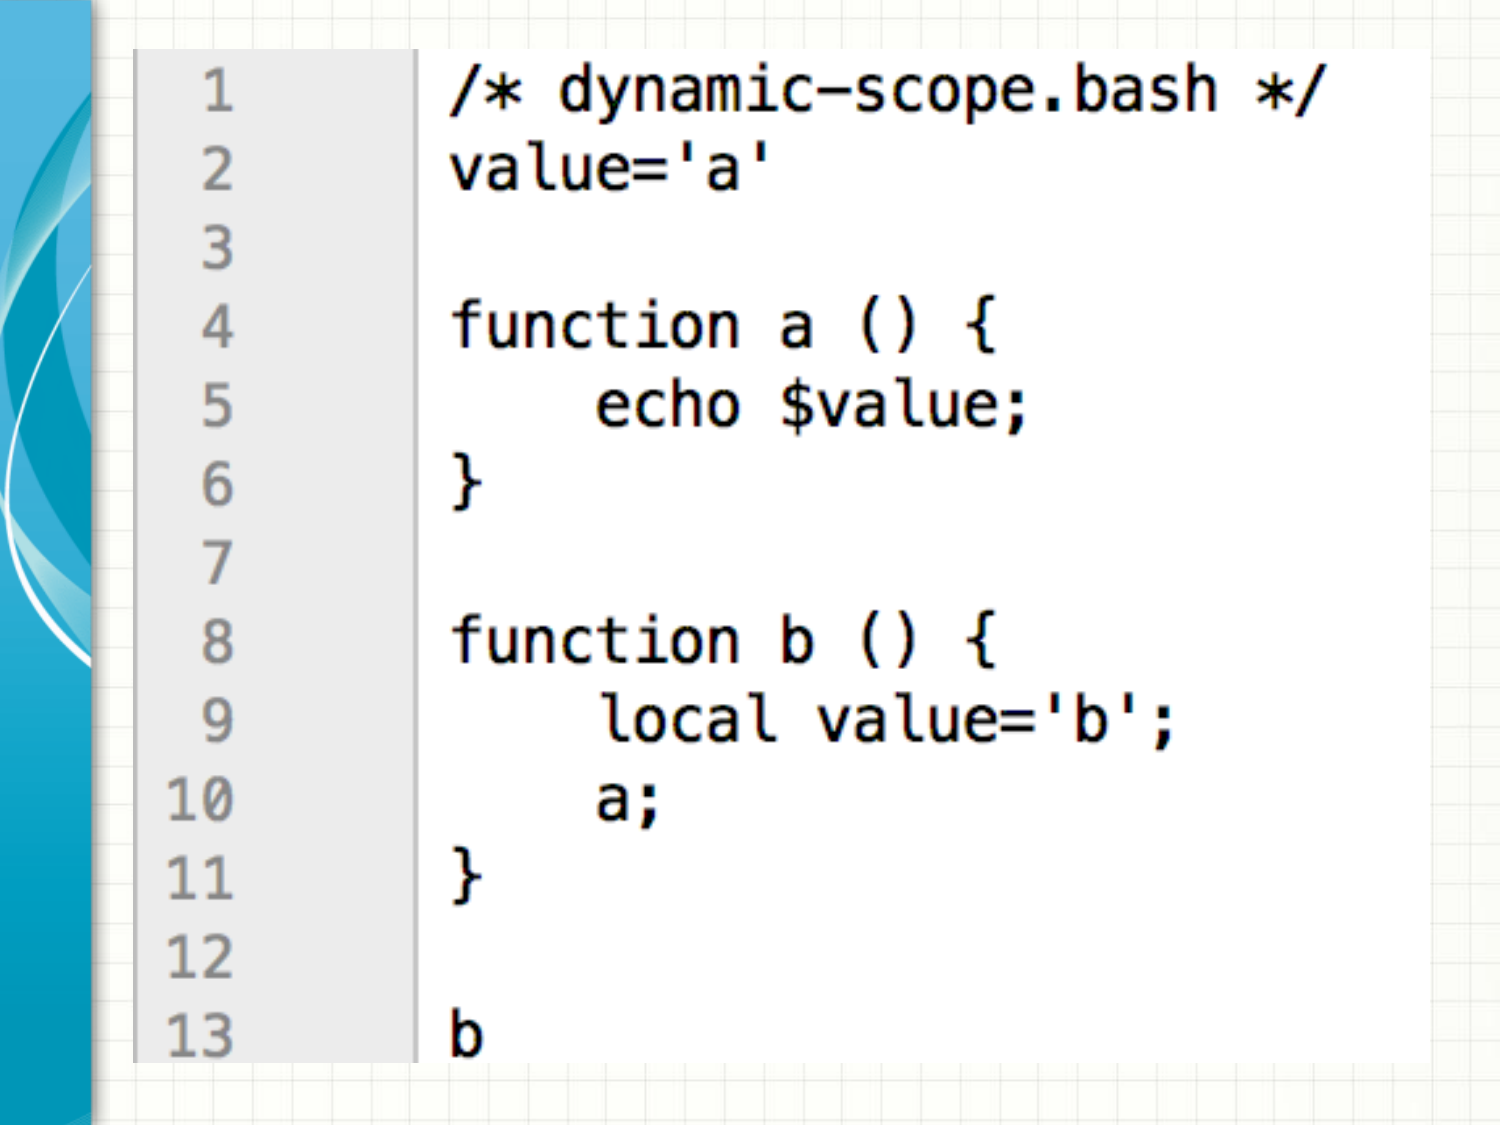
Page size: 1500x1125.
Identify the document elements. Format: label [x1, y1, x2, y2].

picture [0, 0, 1500, 1125]
list [112, 49, 1451, 1063]
